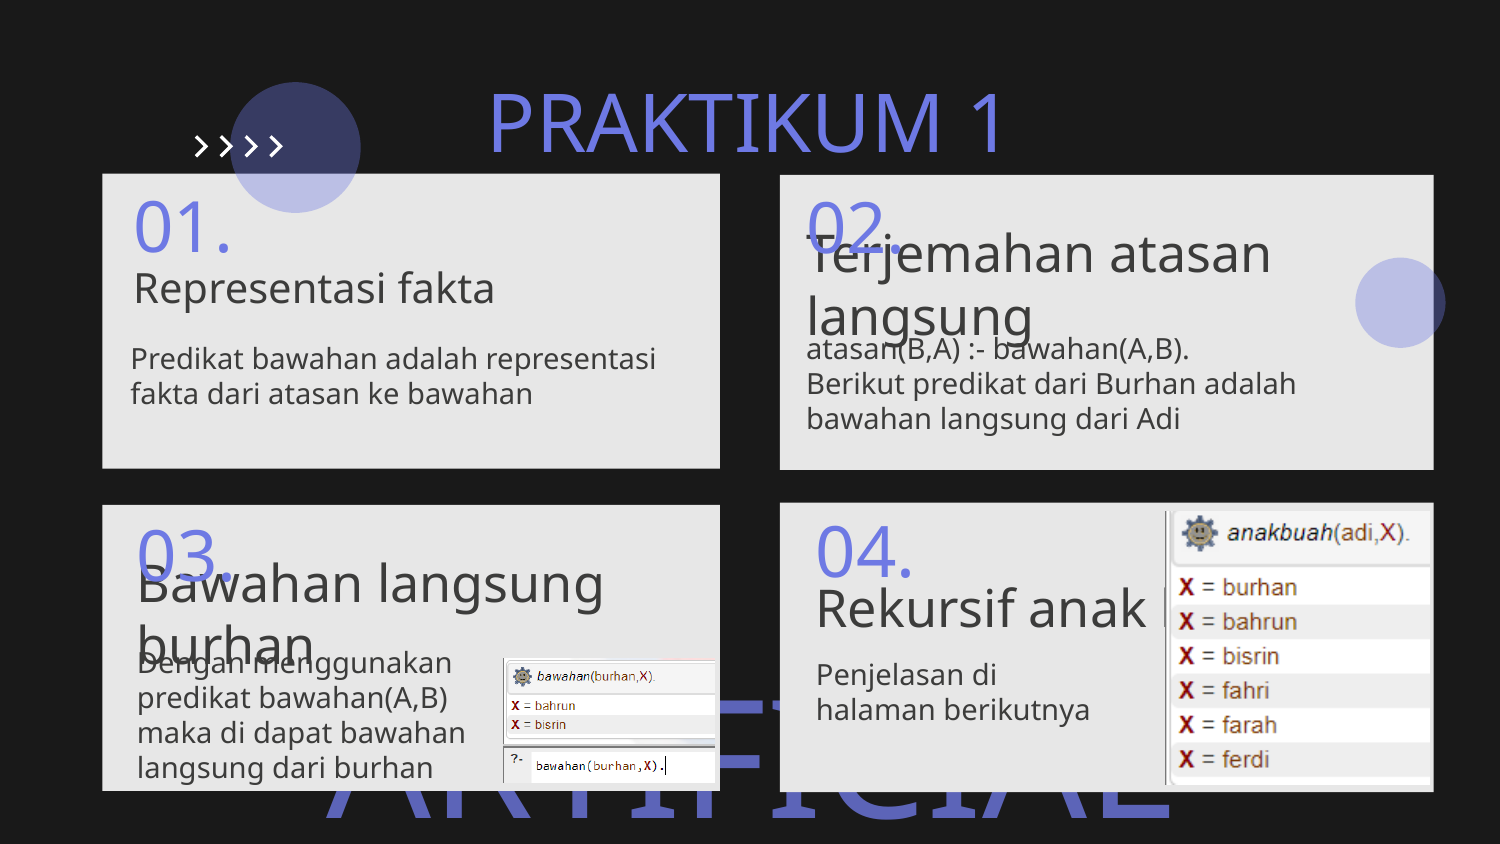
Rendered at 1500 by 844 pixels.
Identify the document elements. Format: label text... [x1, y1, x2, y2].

subtitle atasan(B,A) :- bawahan(A,B). Berikut predikat dari Burhan adalah bawahan langsung dari Adi [791, 315, 1404, 459]
text_box [779, 174, 1434, 470]
title Terjemahan atasan langsung [791, 223, 1404, 315]
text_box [194, 134, 284, 158]
text_box [102, 504, 720, 791]
picture [1164, 510, 1430, 785]
title Bawahan langsung burhan [121, 553, 701, 672]
text_box [1355, 257, 1446, 348]
subtitle Penjelasan di halaman berikutnya [800, 641, 1116, 721]
picture [503, 658, 715, 783]
title 01. [118, 190, 347, 258]
title PRAKTIKUM 1 [118, 72, 1382, 167]
title Representasi fakta [118, 261, 697, 312]
title 04. [800, 515, 1043, 583]
text_box [779, 502, 1434, 793]
text_box [231, 82, 361, 213]
text_box [102, 173, 720, 469]
title 03. [121, 519, 351, 588]
subtitle Predikat bawahan adalah representasi fakta dari atasan ke bawahan [115, 325, 694, 406]
subtitle Dengan menggunakan predikat bawahan(A,B) maka di dapat bawahan langsung dari burhan [121, 629, 483, 709]
title 02. [791, 191, 1033, 259]
title Rekursif anak buah [800, 546, 1159, 666]
